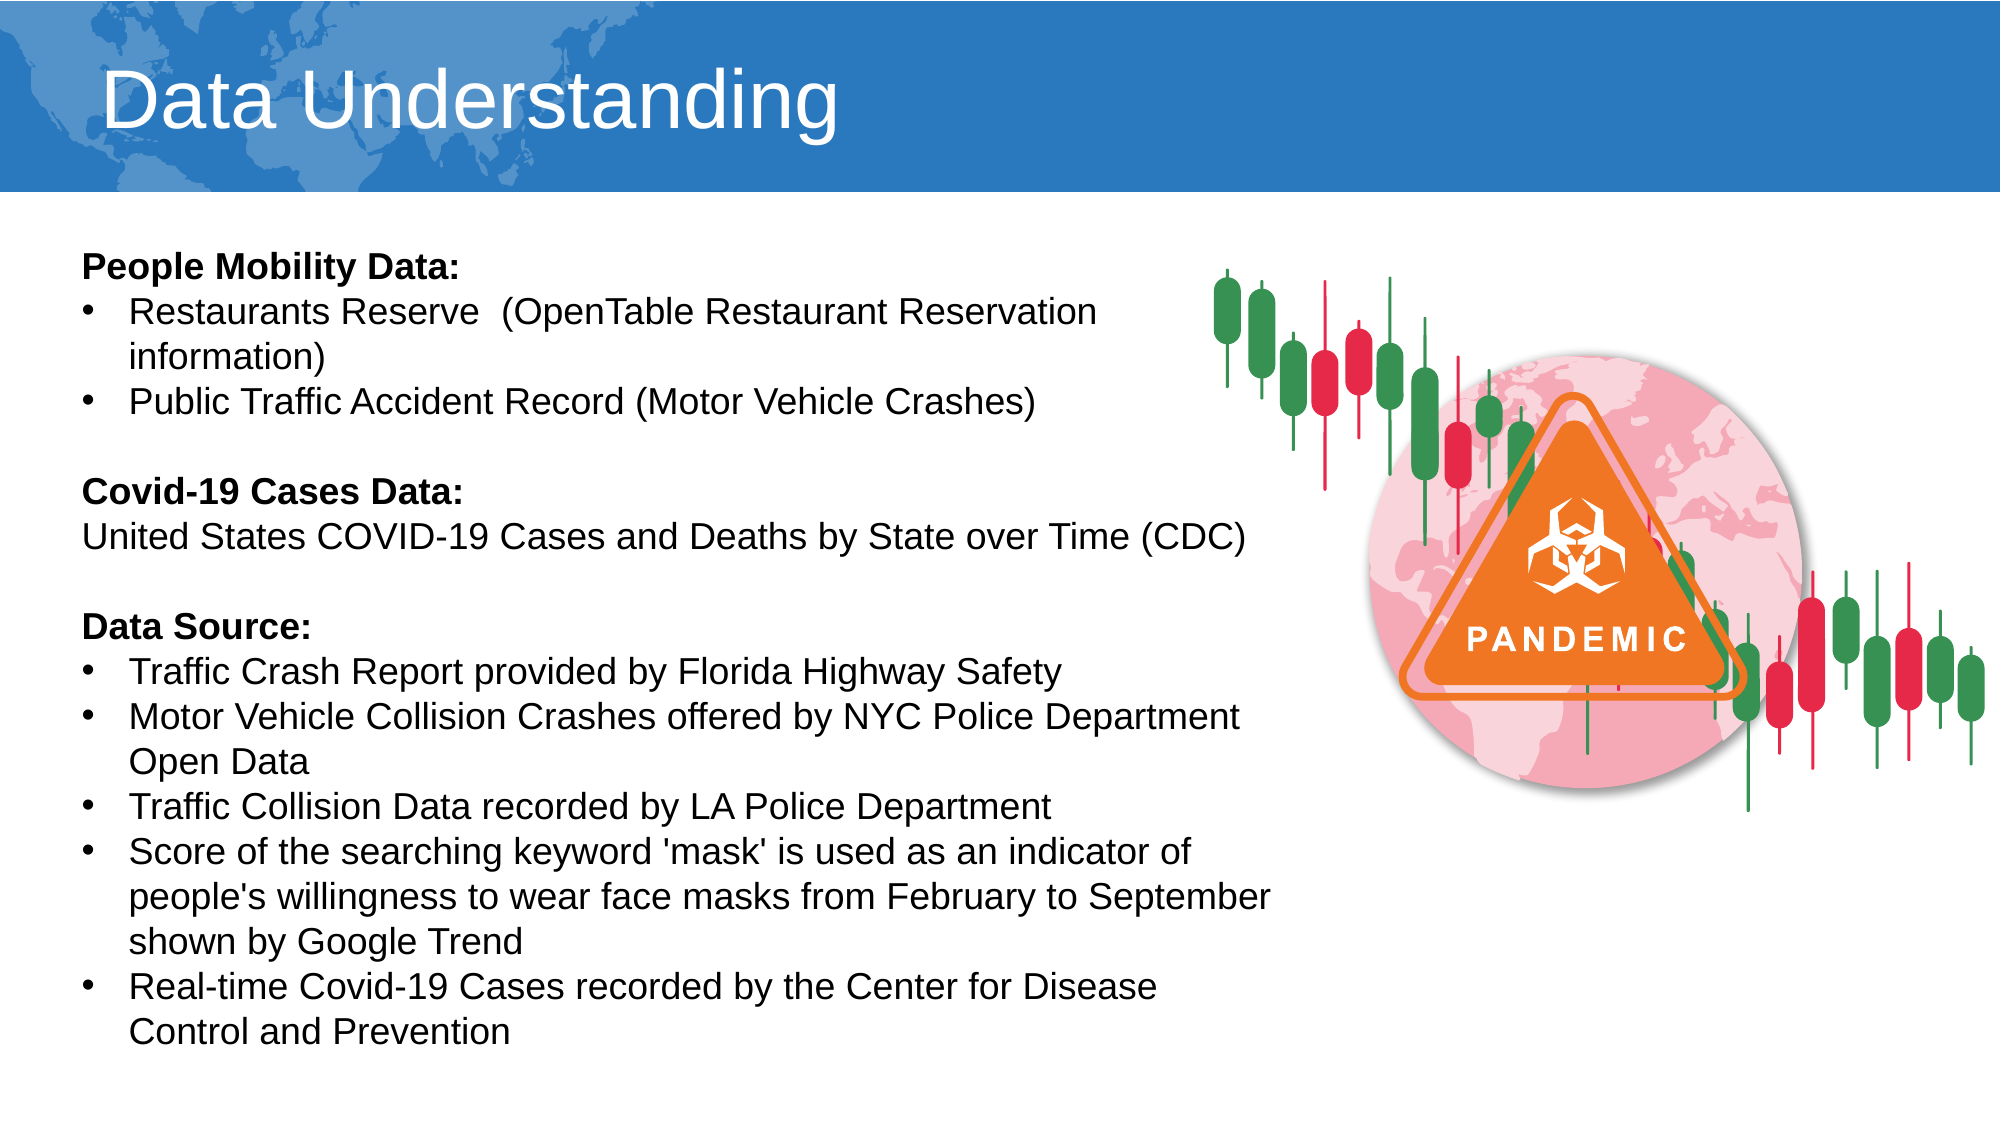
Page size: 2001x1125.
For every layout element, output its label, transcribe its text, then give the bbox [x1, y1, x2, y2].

list Data Understanding [86, 42, 1952, 162]
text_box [1213, 268, 1985, 813]
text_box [1402, 395, 1744, 697]
text_box People Mobility Data: Restaurants Reserve (OpenTable Restaurant Reservation information) Public Traffic Accident Record (Motor Vehicle Crashes) Covid-19 Cases Data: United States COVID-19 Cases and Deaths by State over Time (CDC) Data Source: Traffic Crash Report provided by Florida Highway Safety Motor Vehicle Collision Crashes offered by NYC Police Department Open Data Traffic Collision Data recorded by LA Police Department Score of the searching keyword 'mask' is used as an indicator of people's willingness to wear face masks from February to September shown by Google Trend Real-time Covid-19 Cases recorded by the Center for Disease Control and Prevention [66, 189, 1295, 1125]
